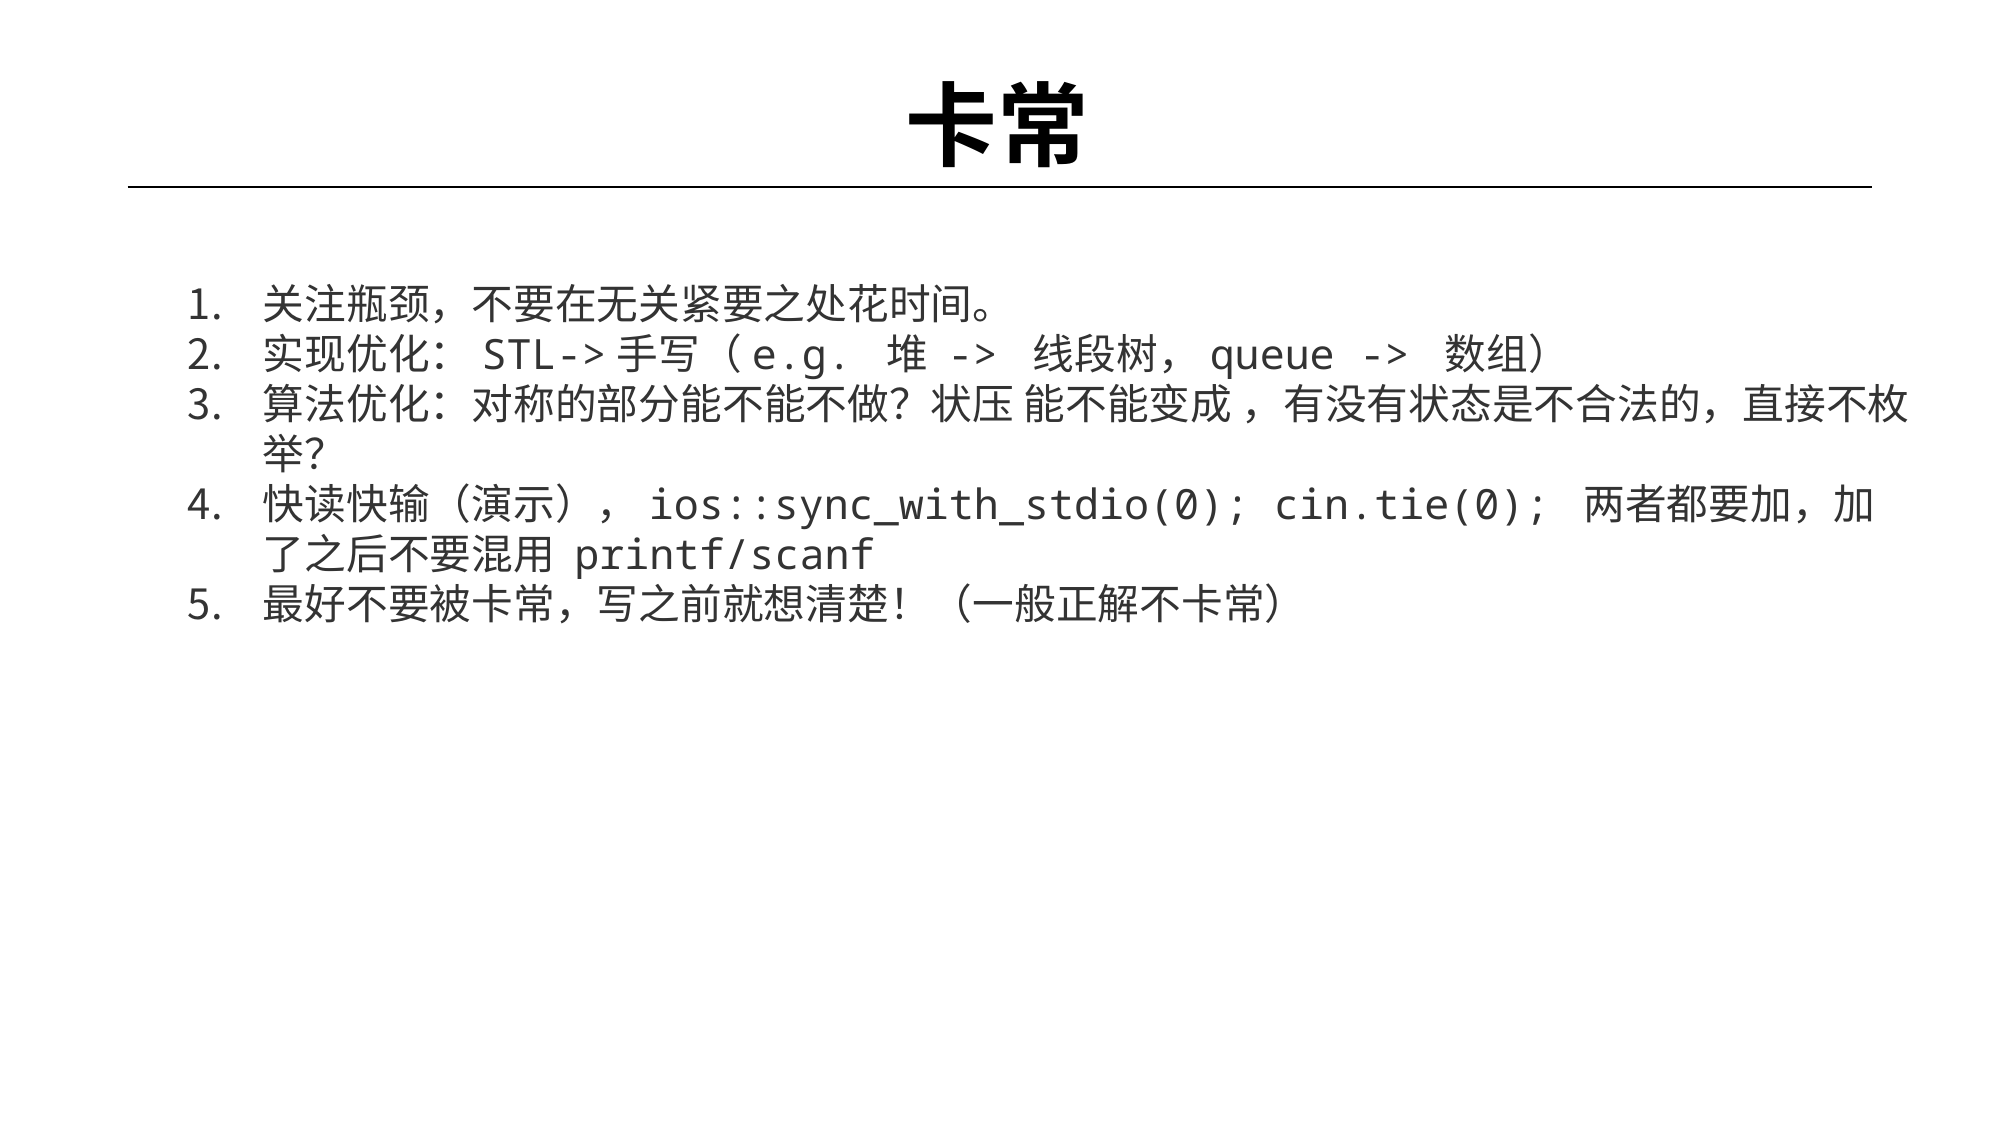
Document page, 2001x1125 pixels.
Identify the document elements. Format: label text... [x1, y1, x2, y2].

title 卡常 [122, 35, 1873, 188]
